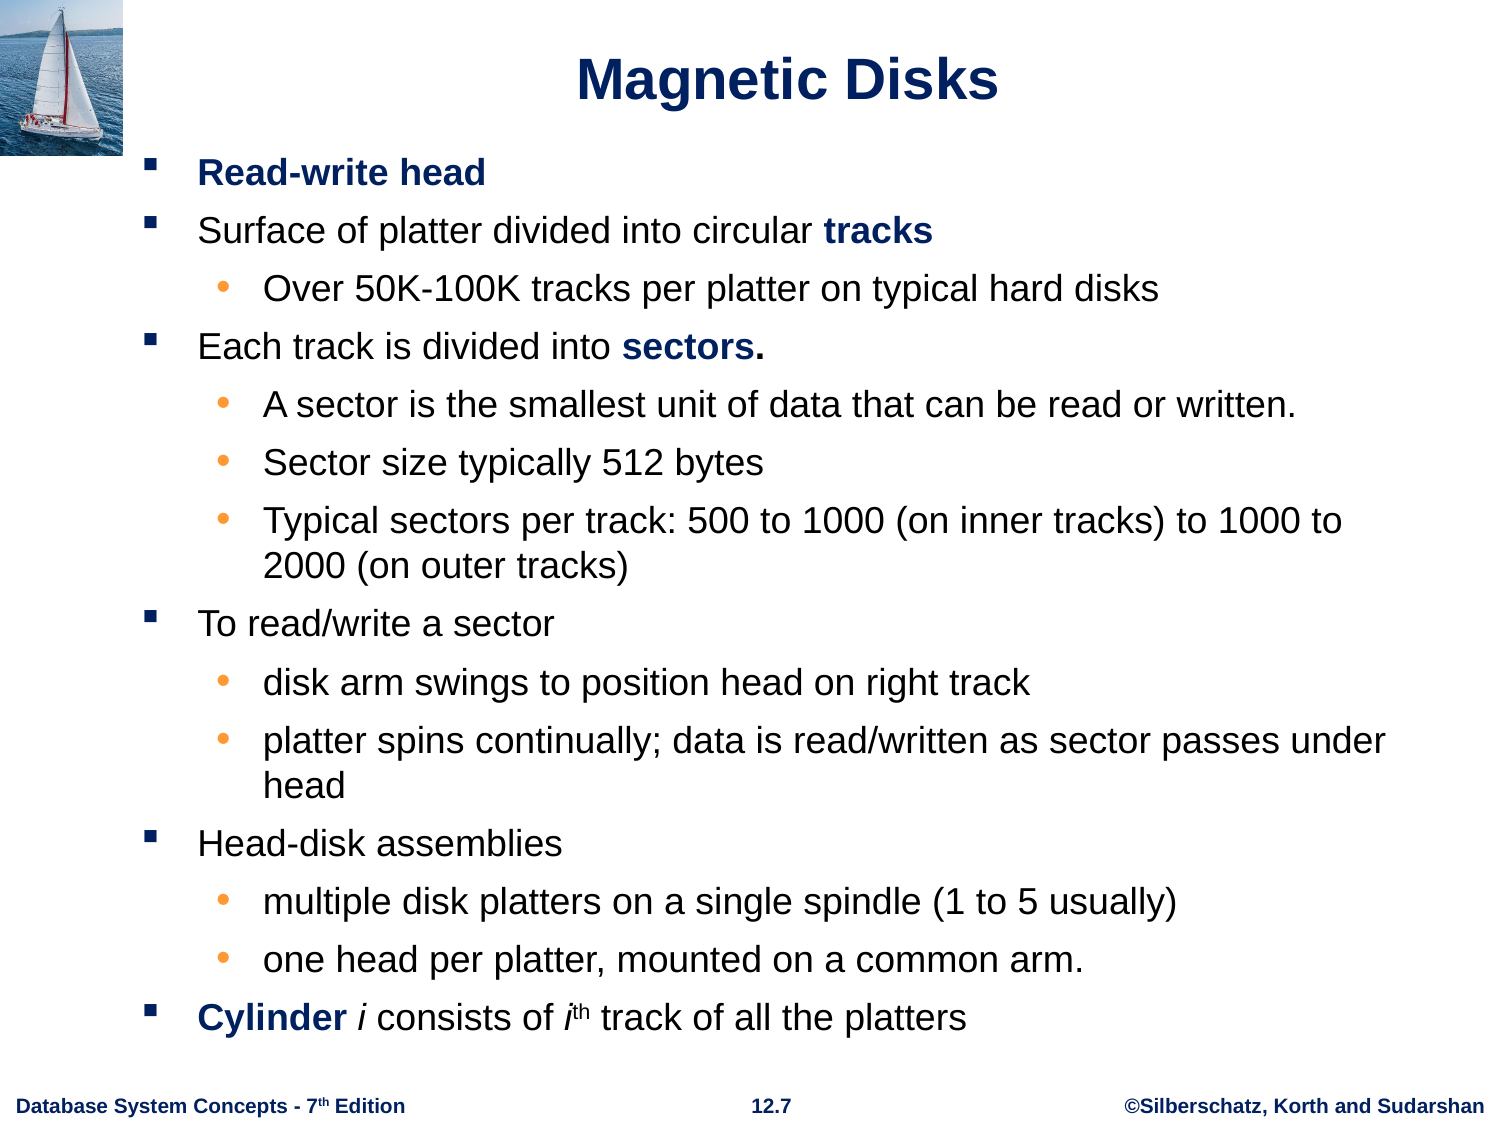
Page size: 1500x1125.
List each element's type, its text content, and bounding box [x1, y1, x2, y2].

title Magnetic Disks [125, 18, 1452, 120]
list Read-write head Surface of platter divided into circular tracks Over 50K-100K tracks per platter on typical hard disks Each track is divided into sectors. A sector is the smallest unit of data that can be read or written. Sector size typically 512 bytes Typical sectors per track: 500 to 1000 (on inner tracks) to 1000 to 2000 (on outer tracks) To read/write a sector disk arm swings to position head on right track platter spins continually; data is read/written as sector passes under head Head-disk assemblies multiple disk platters on a single spindle (1 to 5 usually) one head per platter, mounted on a common arm. Cylinder i consists of ith track of all the platters [126, 140, 1432, 982]
picture [0, 0, 123, 156]
